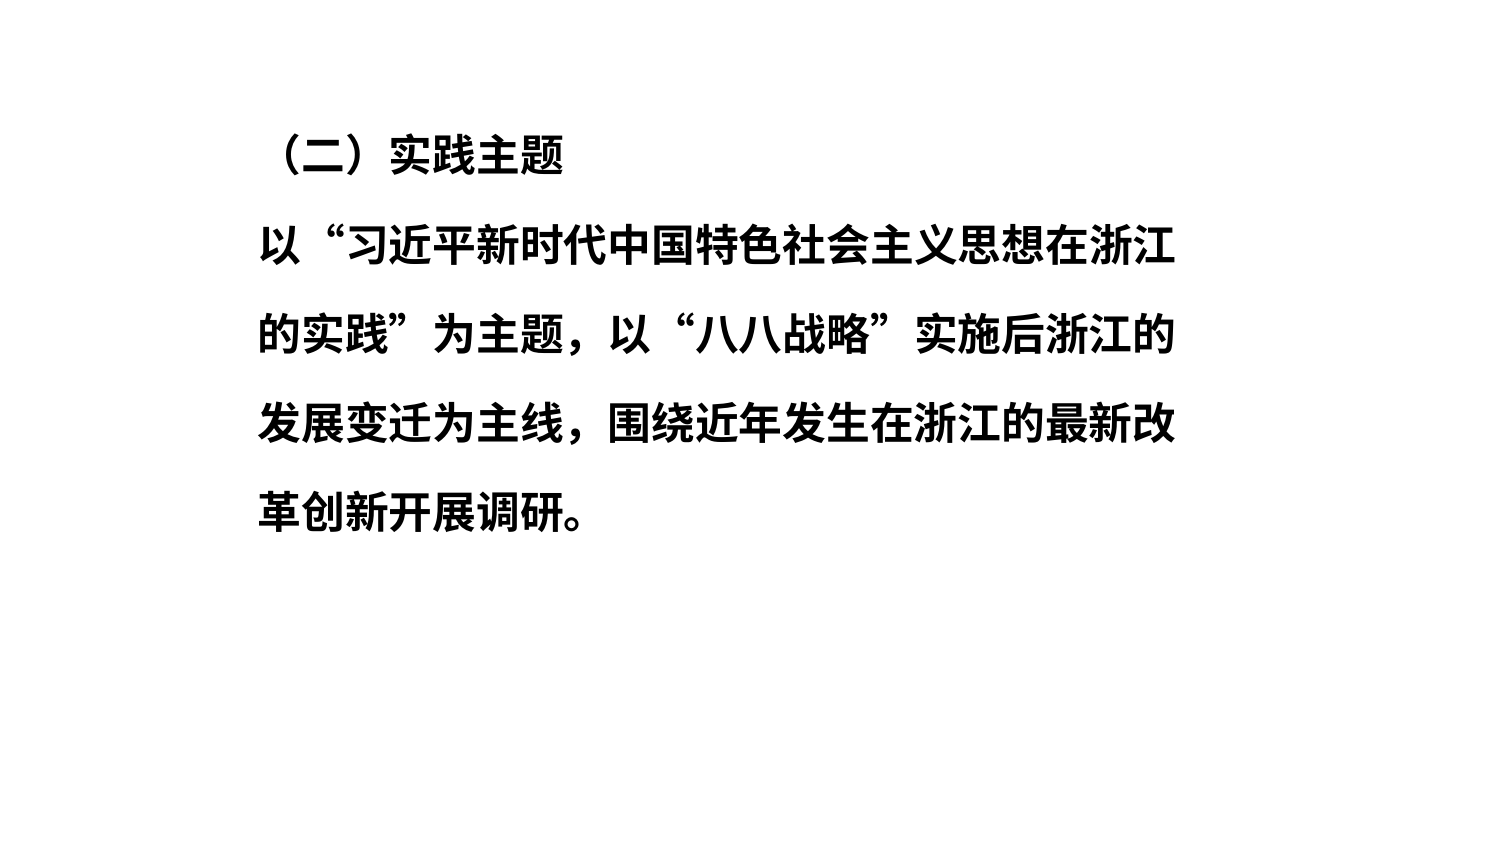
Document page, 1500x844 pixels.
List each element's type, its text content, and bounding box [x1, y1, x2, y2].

text_box （二）实践主题 以“习近平新时代中国特色社会主义思想在浙江的实践”为主题，以“八八战略”实施后浙江的发展变迁为主线，围绕近年发生在浙江的最新改革创新开展调研。 [243, 120, 1215, 635]
